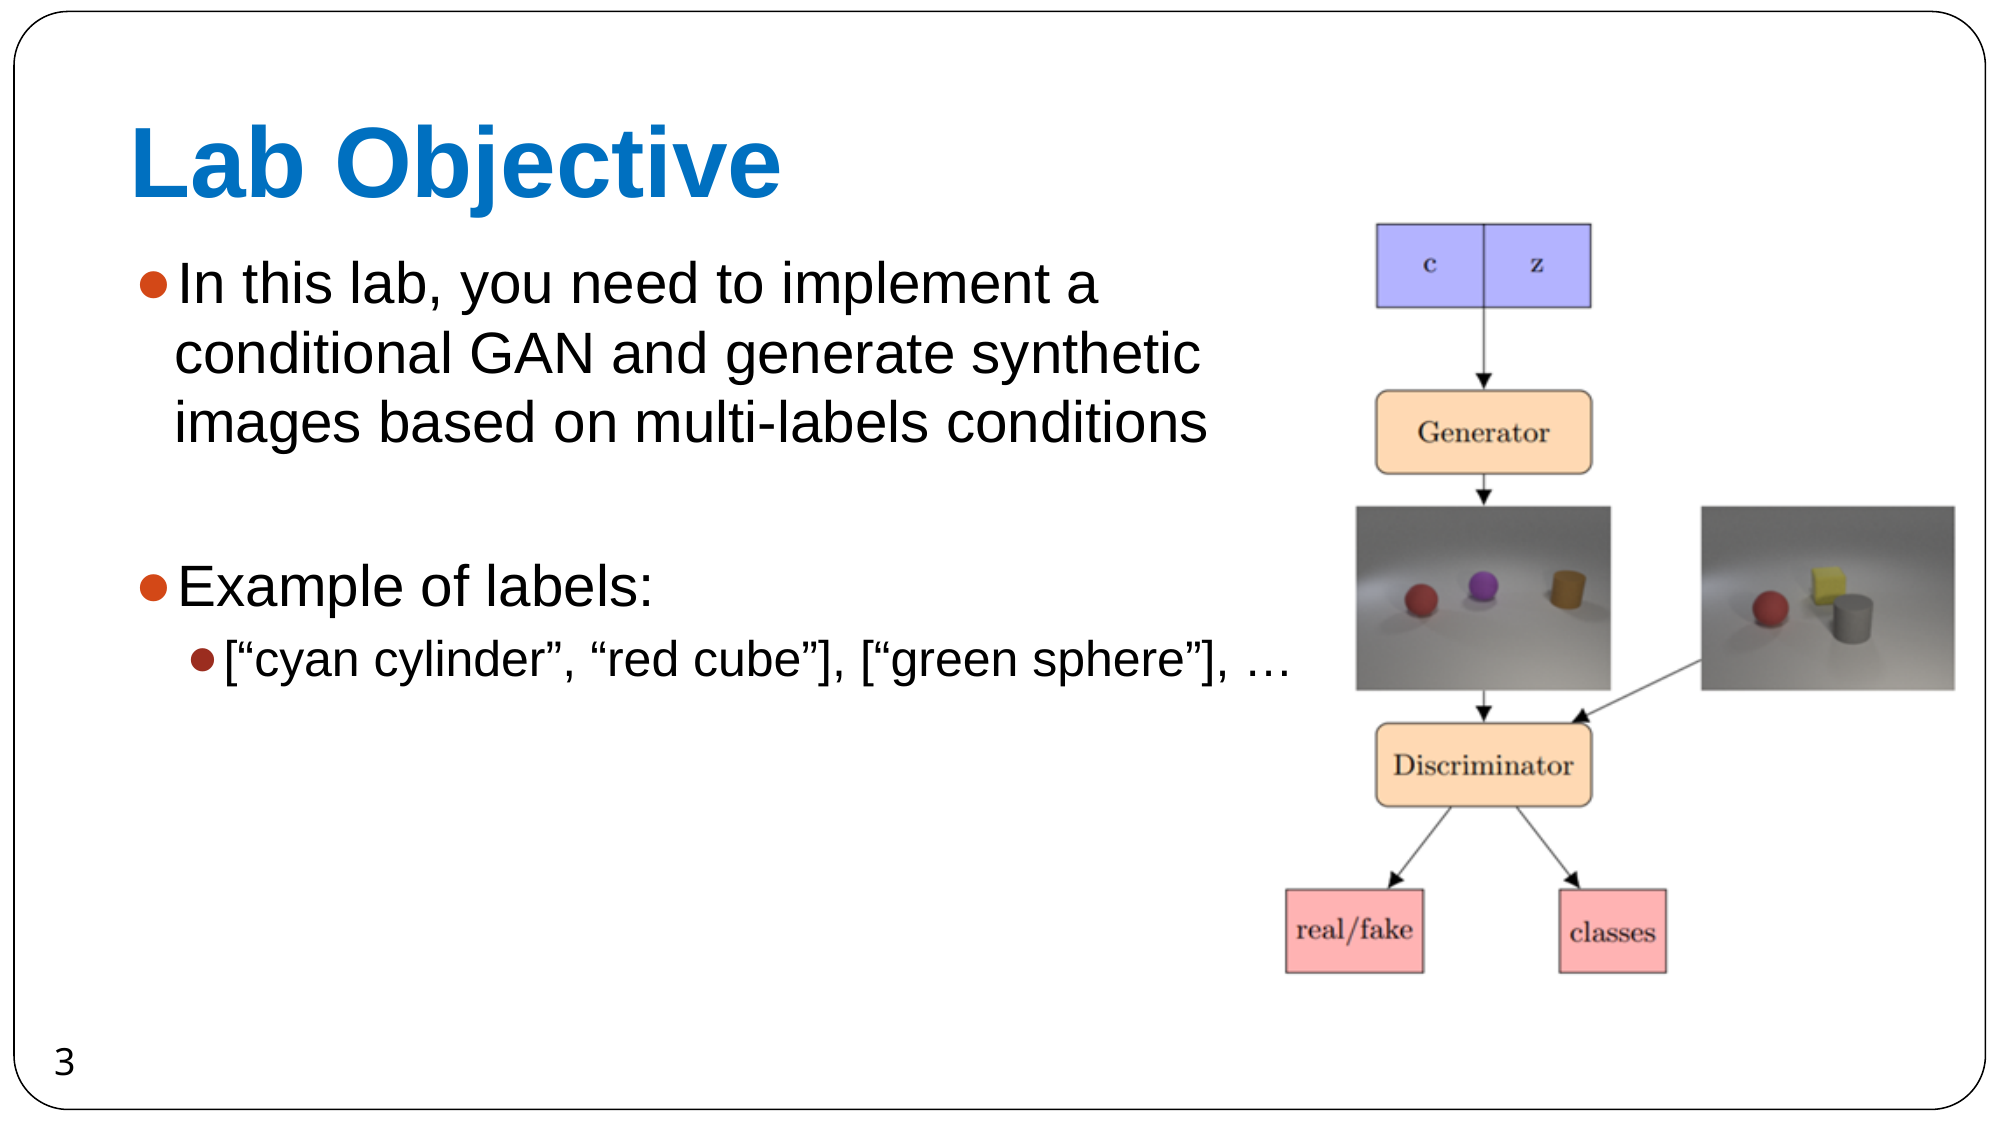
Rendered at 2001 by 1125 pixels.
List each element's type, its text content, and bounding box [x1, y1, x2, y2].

title Lab Objective [114, 45, 1886, 233]
list In this lab, you need to implement a conditional GAN and generate synthetic images based on multi-labels conditions Example of labels: [“cyan cylinder”, “red cube”], [“green sphere”], … [114, 237, 1272, 988]
picture [1275, 213, 1970, 983]
